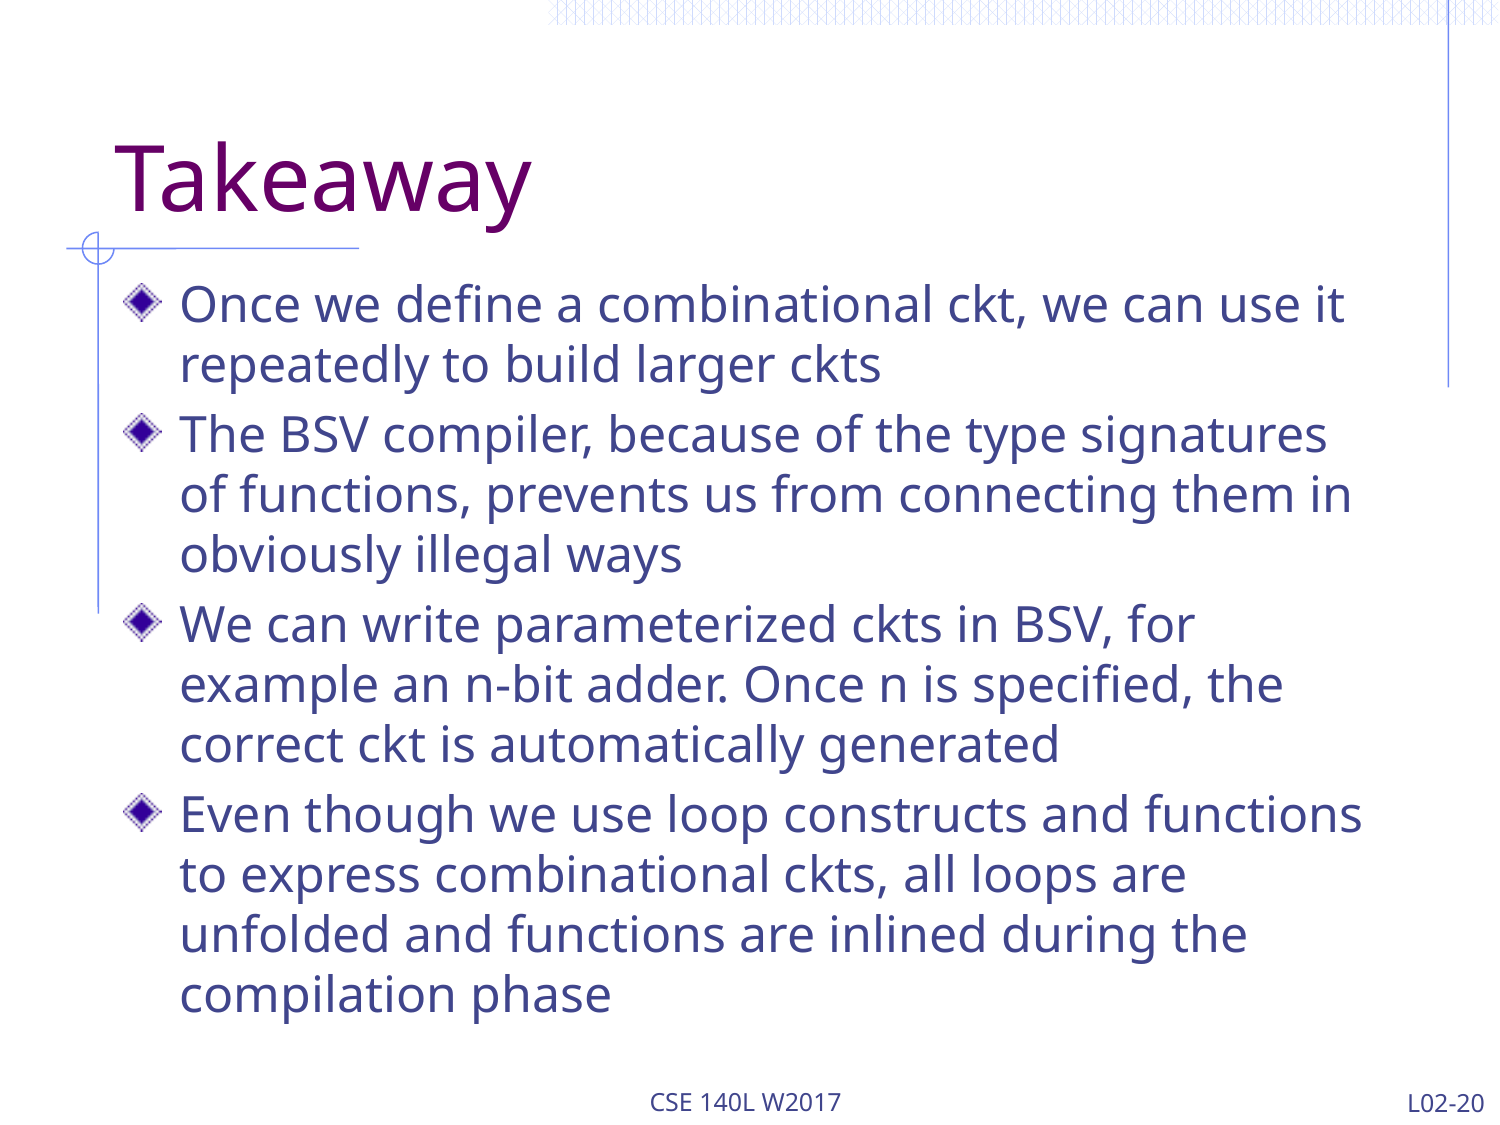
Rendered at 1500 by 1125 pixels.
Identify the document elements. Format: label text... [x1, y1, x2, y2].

picture [123, 413, 162, 452]
slide_number L02-20 [1337, 1082, 1500, 1125]
picture [123, 793, 162, 832]
title Takeaway [99, 49, 1376, 238]
footer CSE 140L W2017 [508, 1081, 984, 1125]
picture [123, 603, 162, 642]
list Once we define a combinational ckt, we can use it repeatedly to build larger ckts The BSV compiler, because of the type signatures of functions, prevents us from connecting them in obviously illegal ways We can write parameterized ckts in BSV, for example an n-bit adder. Once n is specified, the correct ckt is automatically generated Even though we use loop constructs and functions to express combinational ckts, all loops are unfolded and functions are inlined during the compilation phase [108, 264, 1384, 1052]
picture [123, 283, 162, 322]
